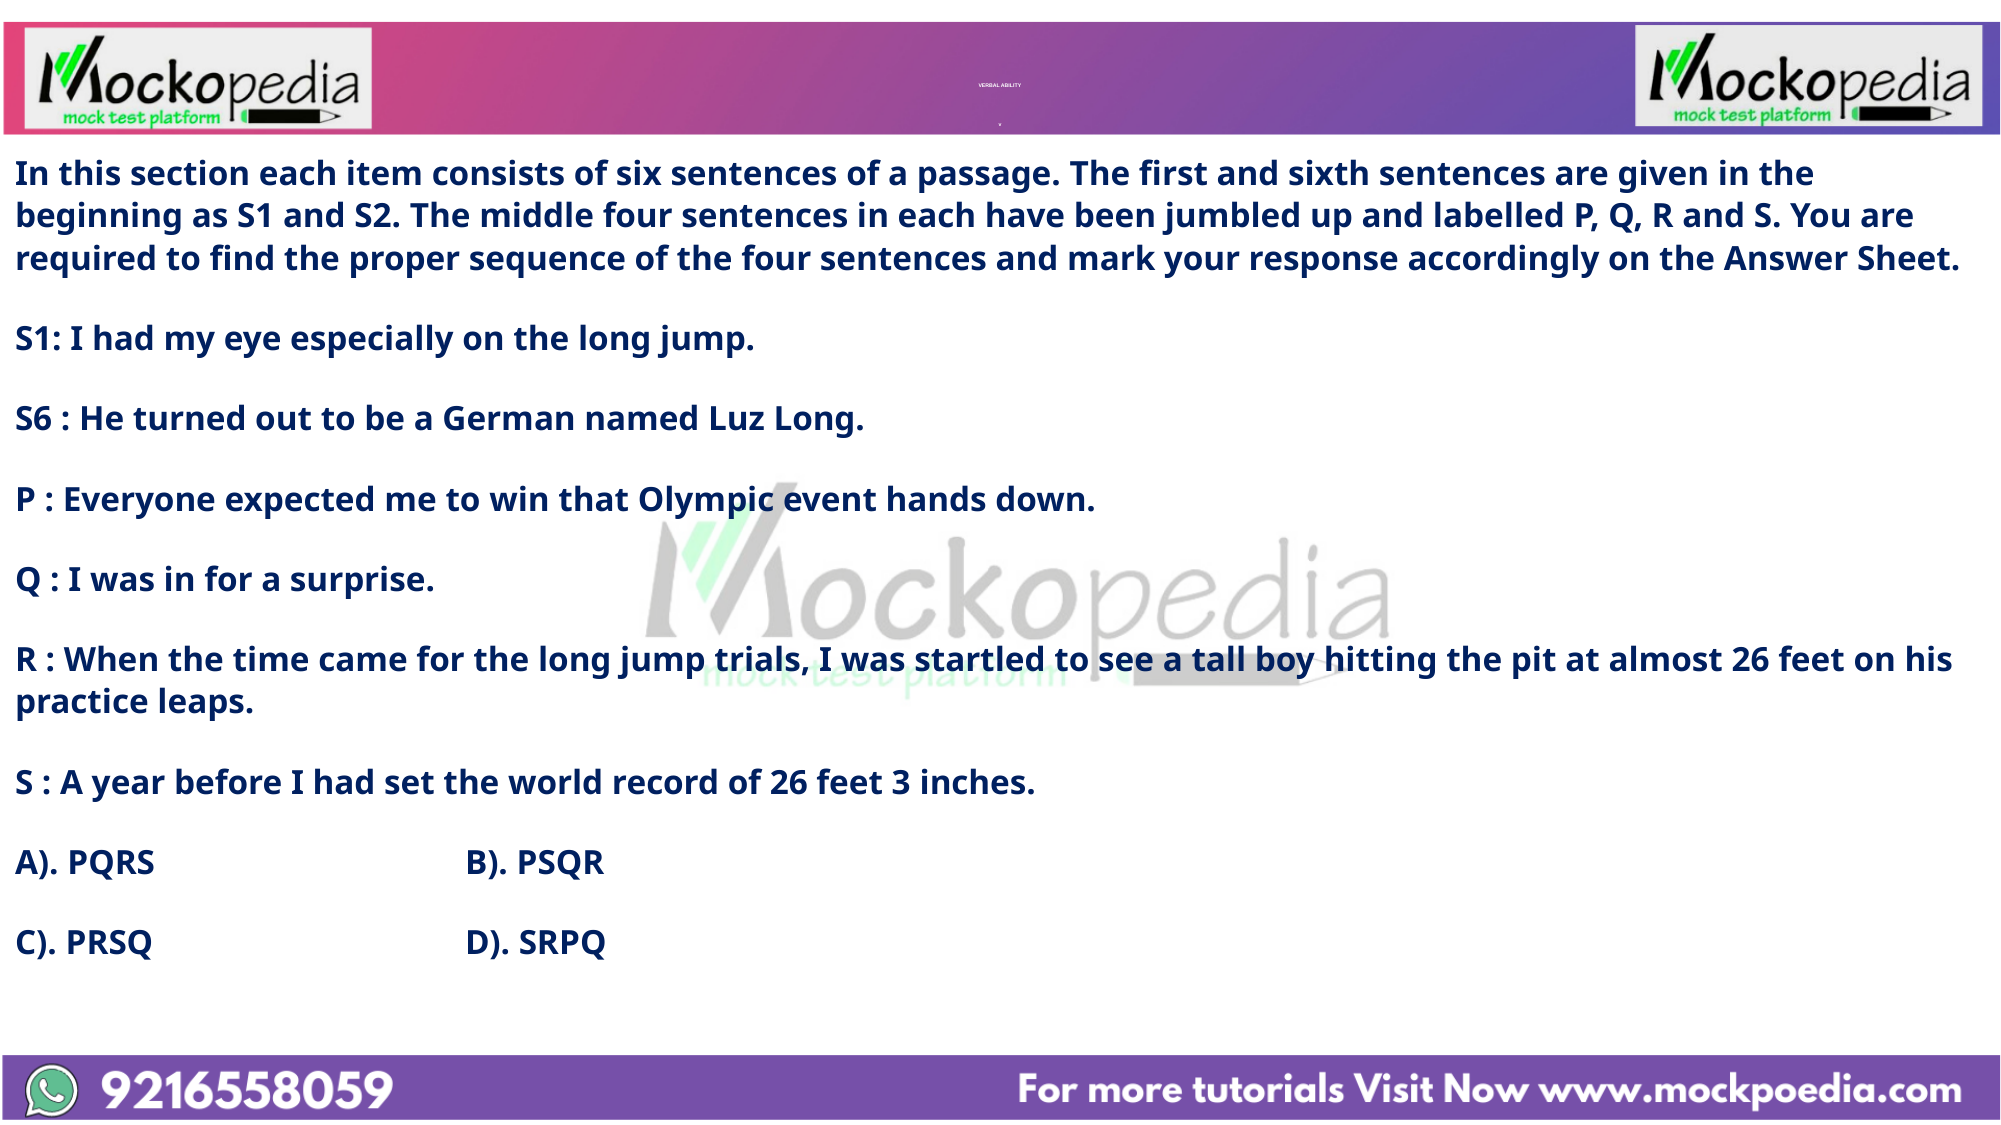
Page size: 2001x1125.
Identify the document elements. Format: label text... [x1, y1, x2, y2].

list In this section each item consists of six sentences of a passage. The first and sixth sentences are given in the beginning as S1 and S2. The middle four sentences in each have been jumbled up and labelled P, Q, R and S. You are required to find the proper sequence of the four sentences and mark your response accordingly on the Answer Sheet. S1: I had my eye especially on the long jump. S6 : He turned out to be a German named Luz Long. P : Everyone expected me to win that Olympic event hands down. Q : I was in for a surprise. R : When the time came for the long jump trials, I was startled to see a tall boy hitting the pit at almost 26 feet on his practice leaps. S : A year before I had set the world record of 26 feet 3 inches. A). PQRS B). PSQR C). PRSQ D). SRPQ [0, 141, 2000, 1057]
picture [0, 0, 2001, 1125]
title VERBAL ABILITY v [41, 31, 1959, 141]
